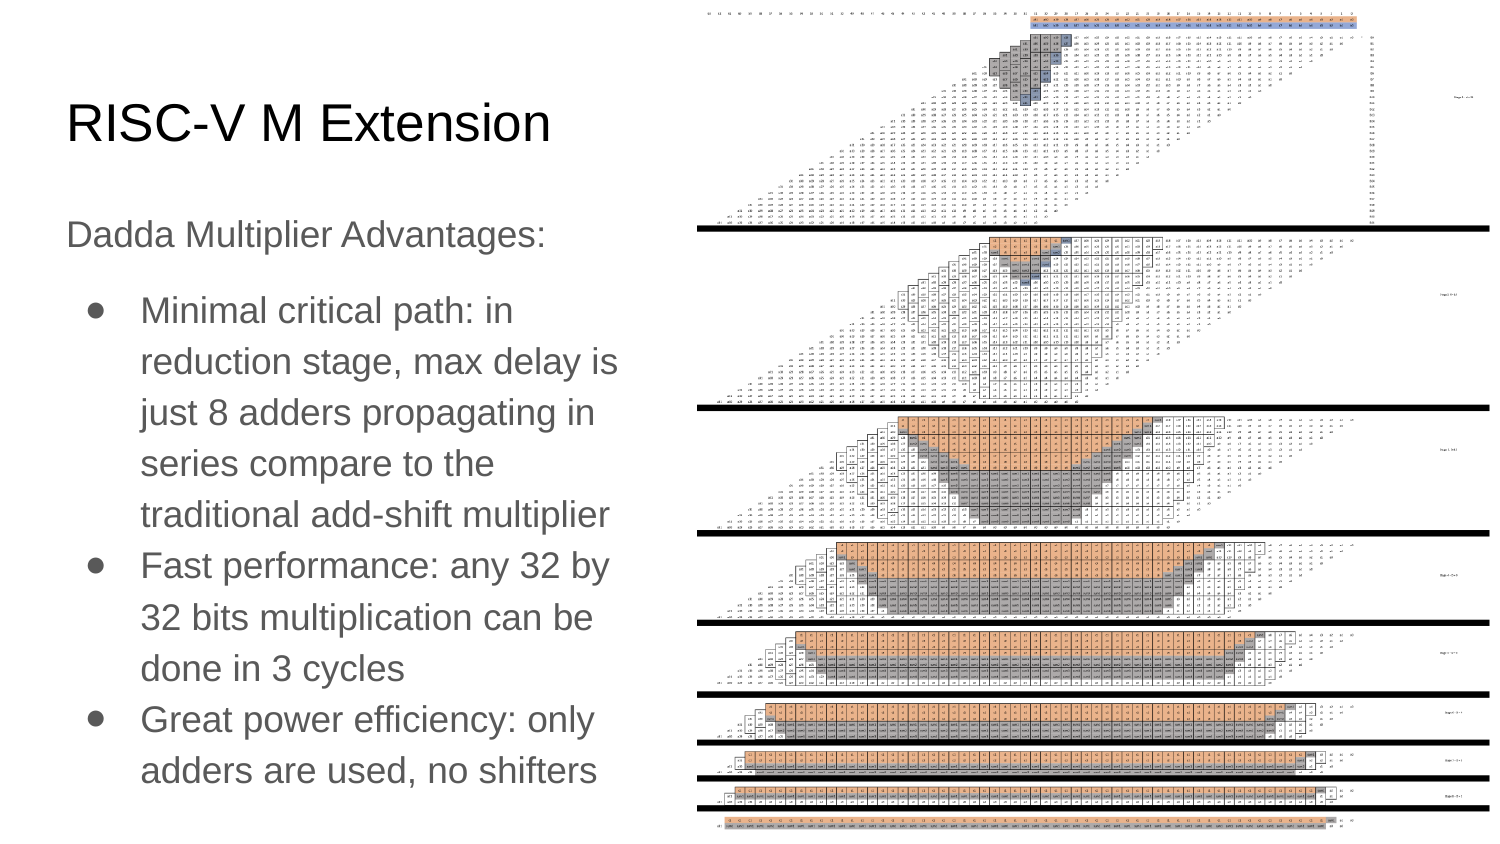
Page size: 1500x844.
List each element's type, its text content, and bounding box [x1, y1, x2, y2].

list Dadda Multiplier Advantages: Minimal critical path: in reduction stage, max delay is just 8 adders propagating in series compare to the traditional add-shift multiplier Fast performance: any 32 by 32 bits multiplication can be done in 3 cycles Great power efficiency: only adders are used, no shifters [51, 189, 668, 809]
picture [696, 0, 1500, 844]
title RISC-V M Extension [51, 72, 691, 167]
